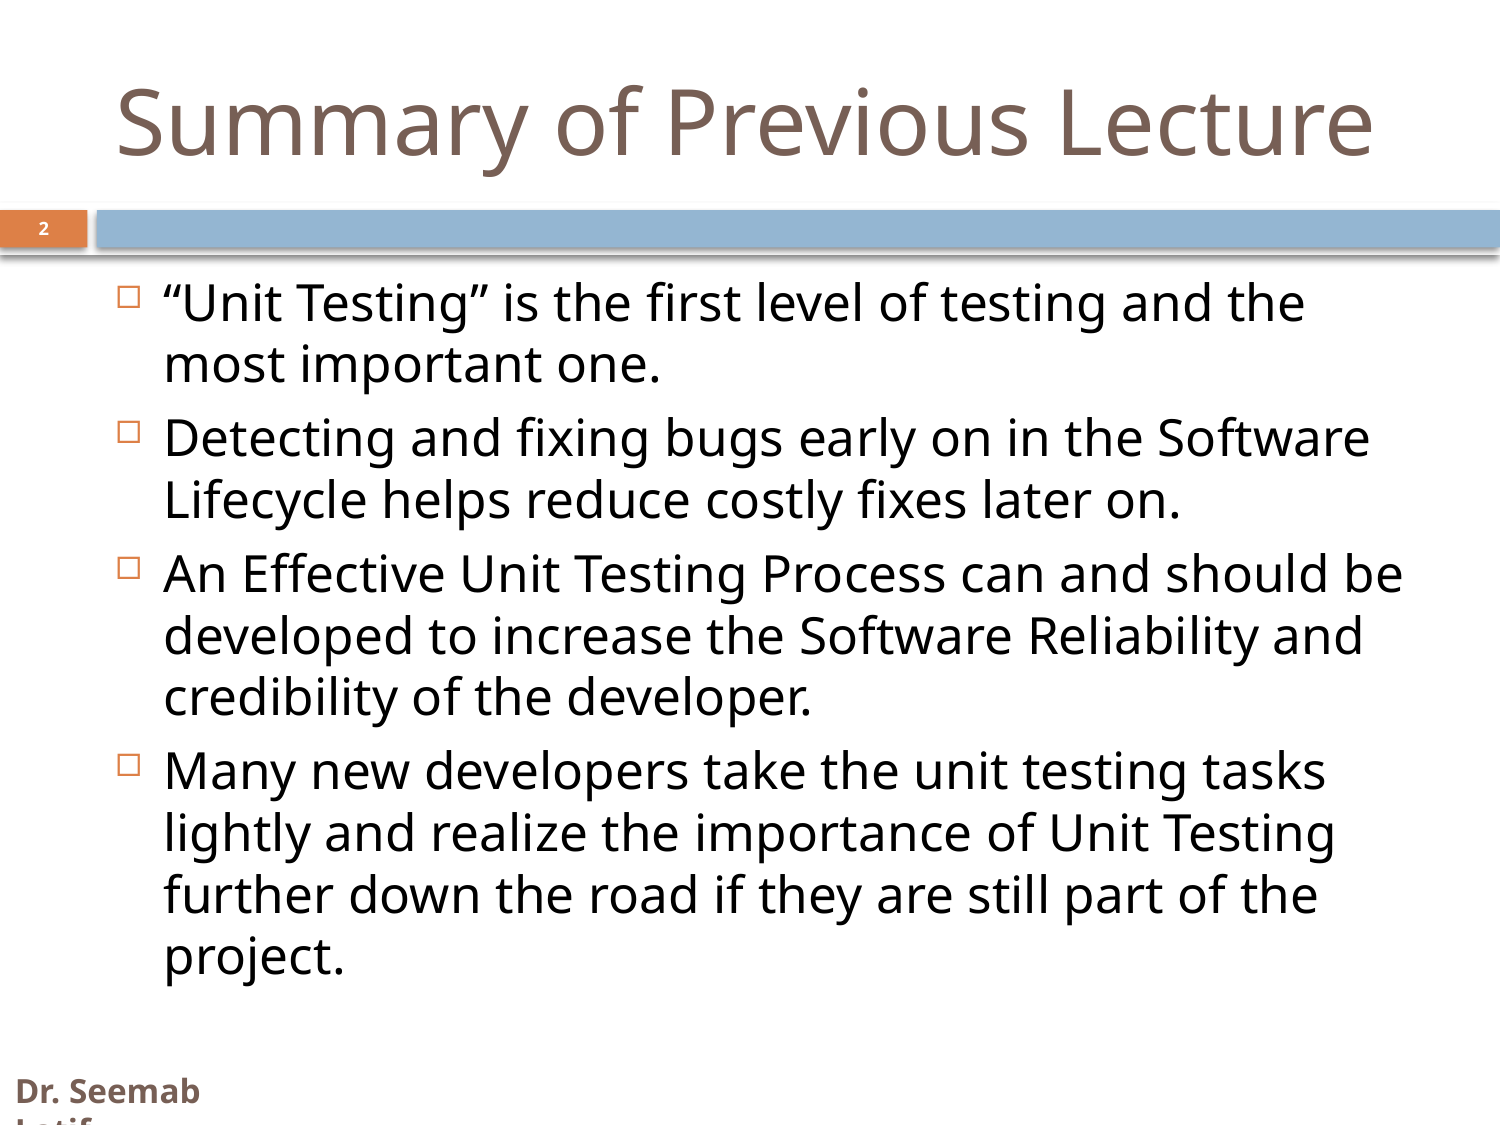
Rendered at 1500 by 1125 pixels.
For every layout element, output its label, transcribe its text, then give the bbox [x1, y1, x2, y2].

list “Unit Testing” is the first level of testing and the most important one. Detecting and fixing bugs early on in the Software Lifecycle helps reduce costly fixes later on. An Effective Unit Testing Process can and should be developed to increase the Software Reliability and credibility of the developer. Many new developers take the unit testing tasks lightly and realize the importance of Unit Testing further down the road if they are still part of the project. [100, 262, 1438, 1000]
title Summary of Previous Lecture [100, 37, 1438, 200]
